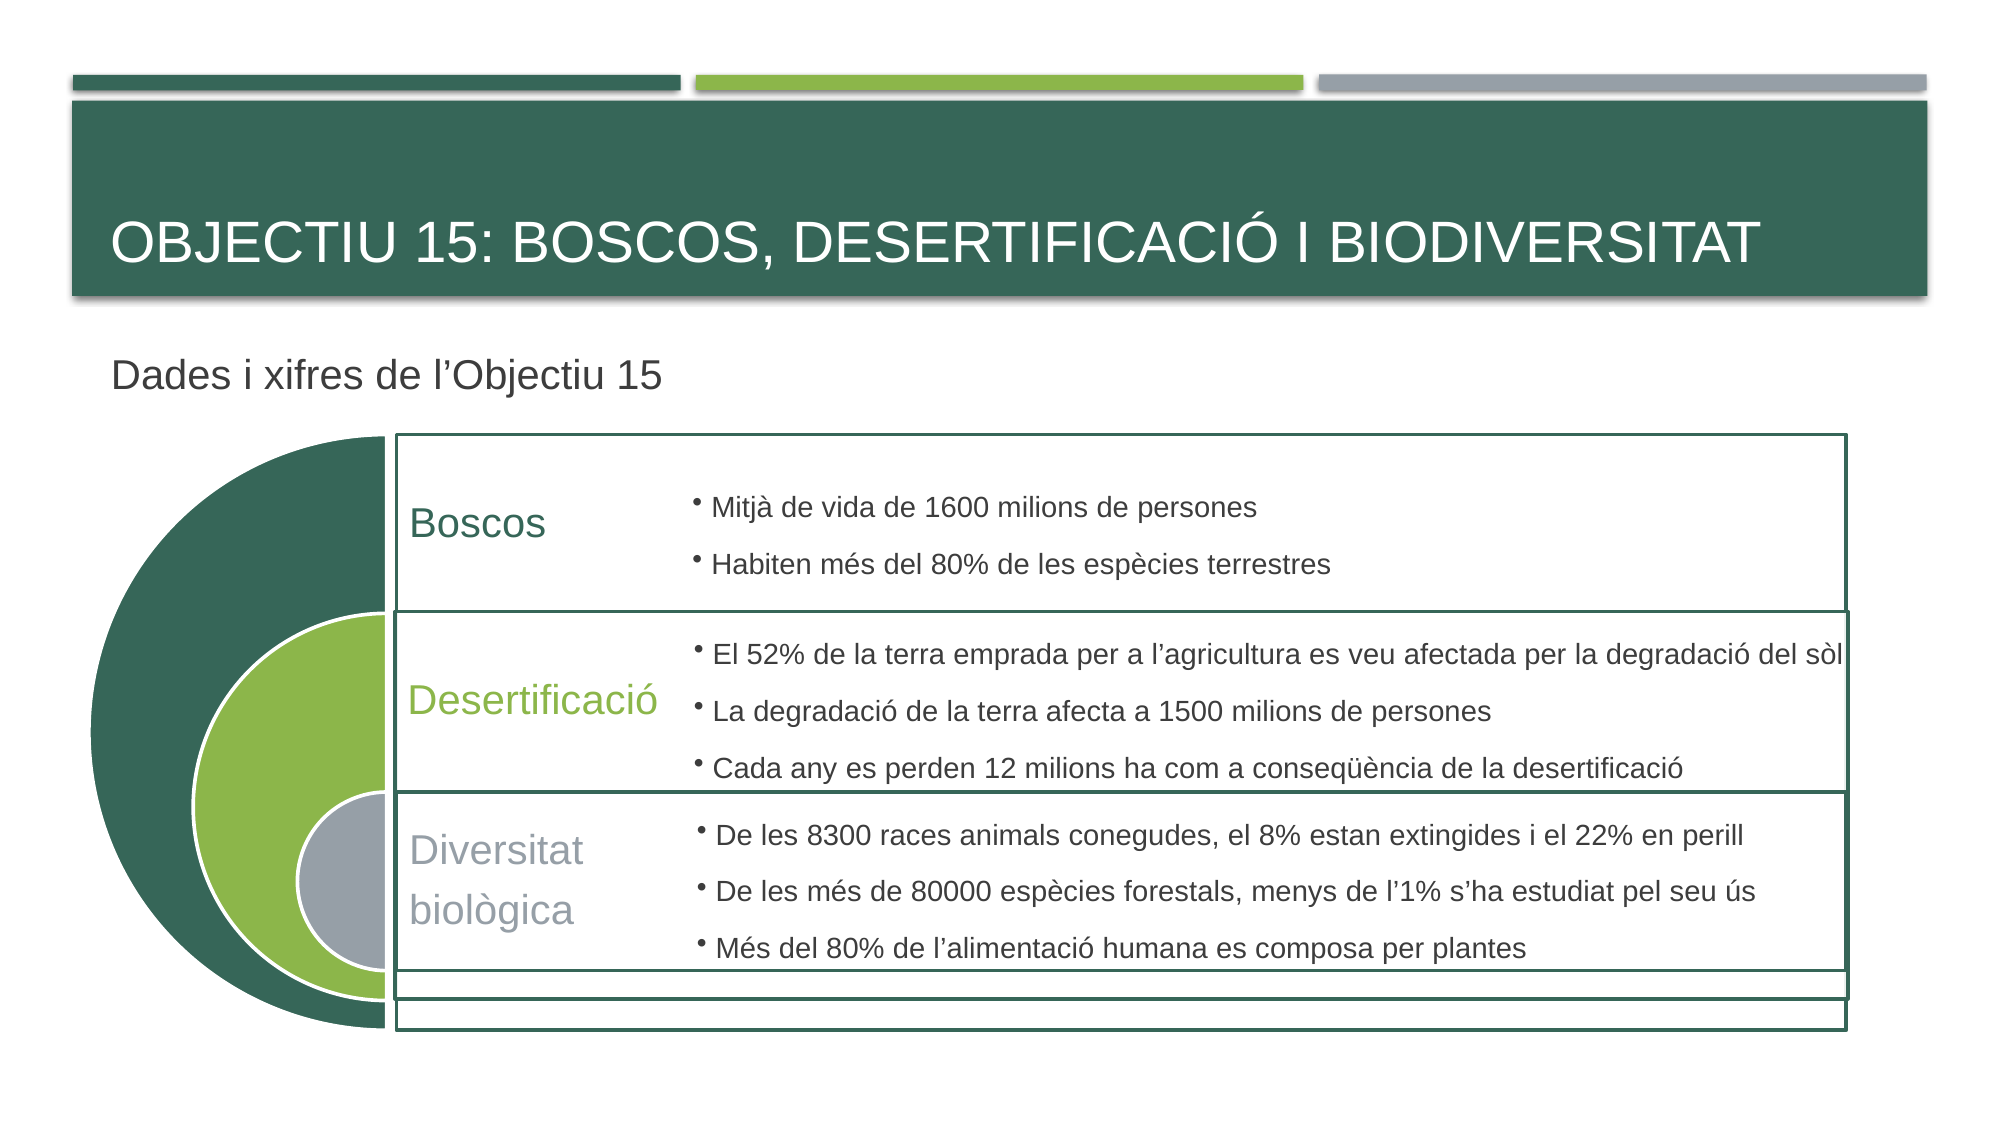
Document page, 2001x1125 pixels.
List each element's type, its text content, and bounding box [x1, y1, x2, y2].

title Objectiu 15: boscos, desertificació i biodiversitat [95, 115, 1905, 282]
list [216, 433, 1965, 1031]
text_box Dades i xifres de l’Objectiu 15 [96, 340, 740, 405]
